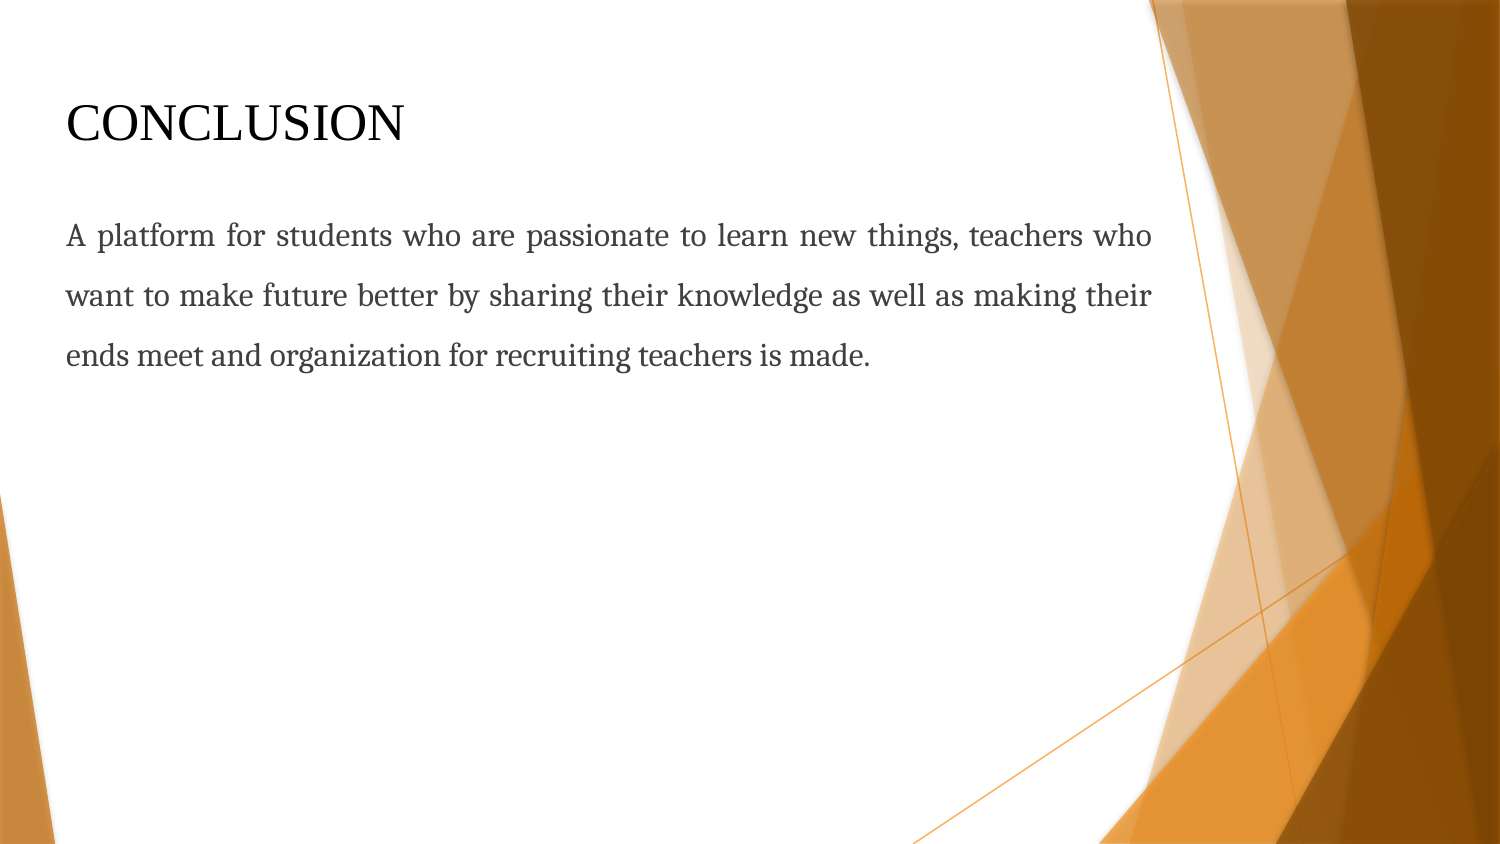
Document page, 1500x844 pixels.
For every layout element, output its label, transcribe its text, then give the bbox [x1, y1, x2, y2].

list A platform for students who are passionate to learn new things, teachers who want to make future better by sharing their knowledge as well as making their ends meet and organization for recruiting teachers is made. [51, 178, 1170, 739]
title CONCLUSION [51, 72, 1449, 167]
